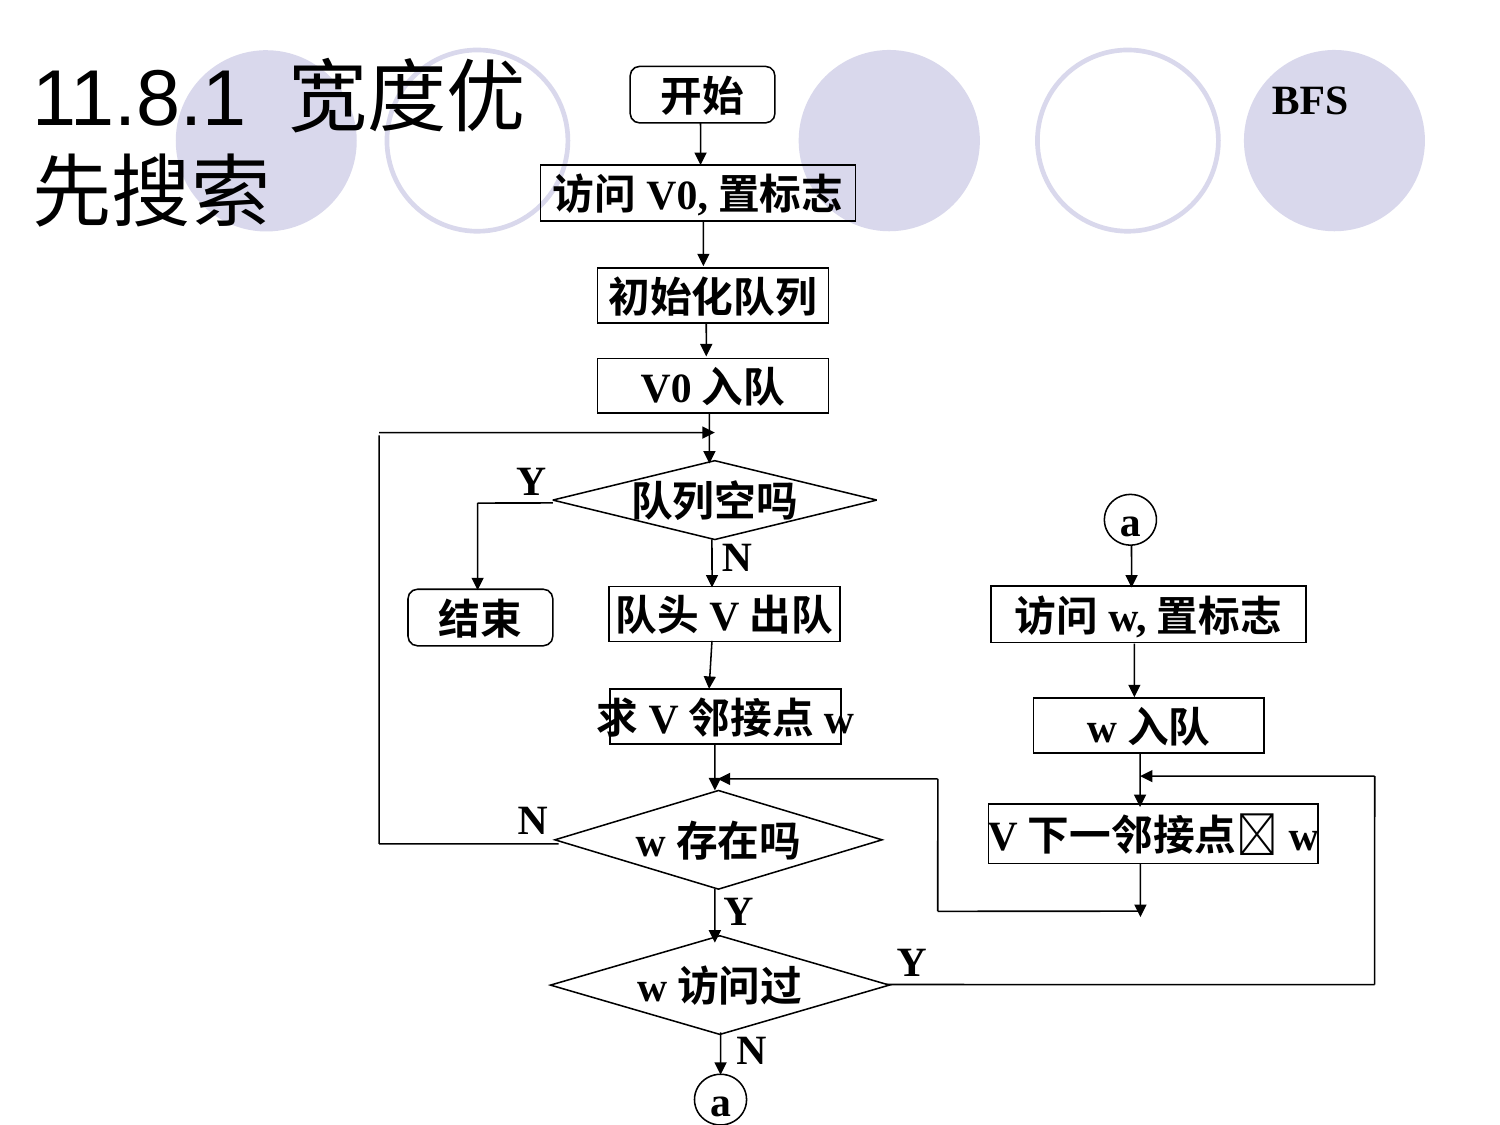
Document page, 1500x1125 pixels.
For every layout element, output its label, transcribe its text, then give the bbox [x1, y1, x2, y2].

text_box 11.8.1 宽度优 先搜索 [17, 0, 1258, 244]
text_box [378, 66, 1375, 1125]
